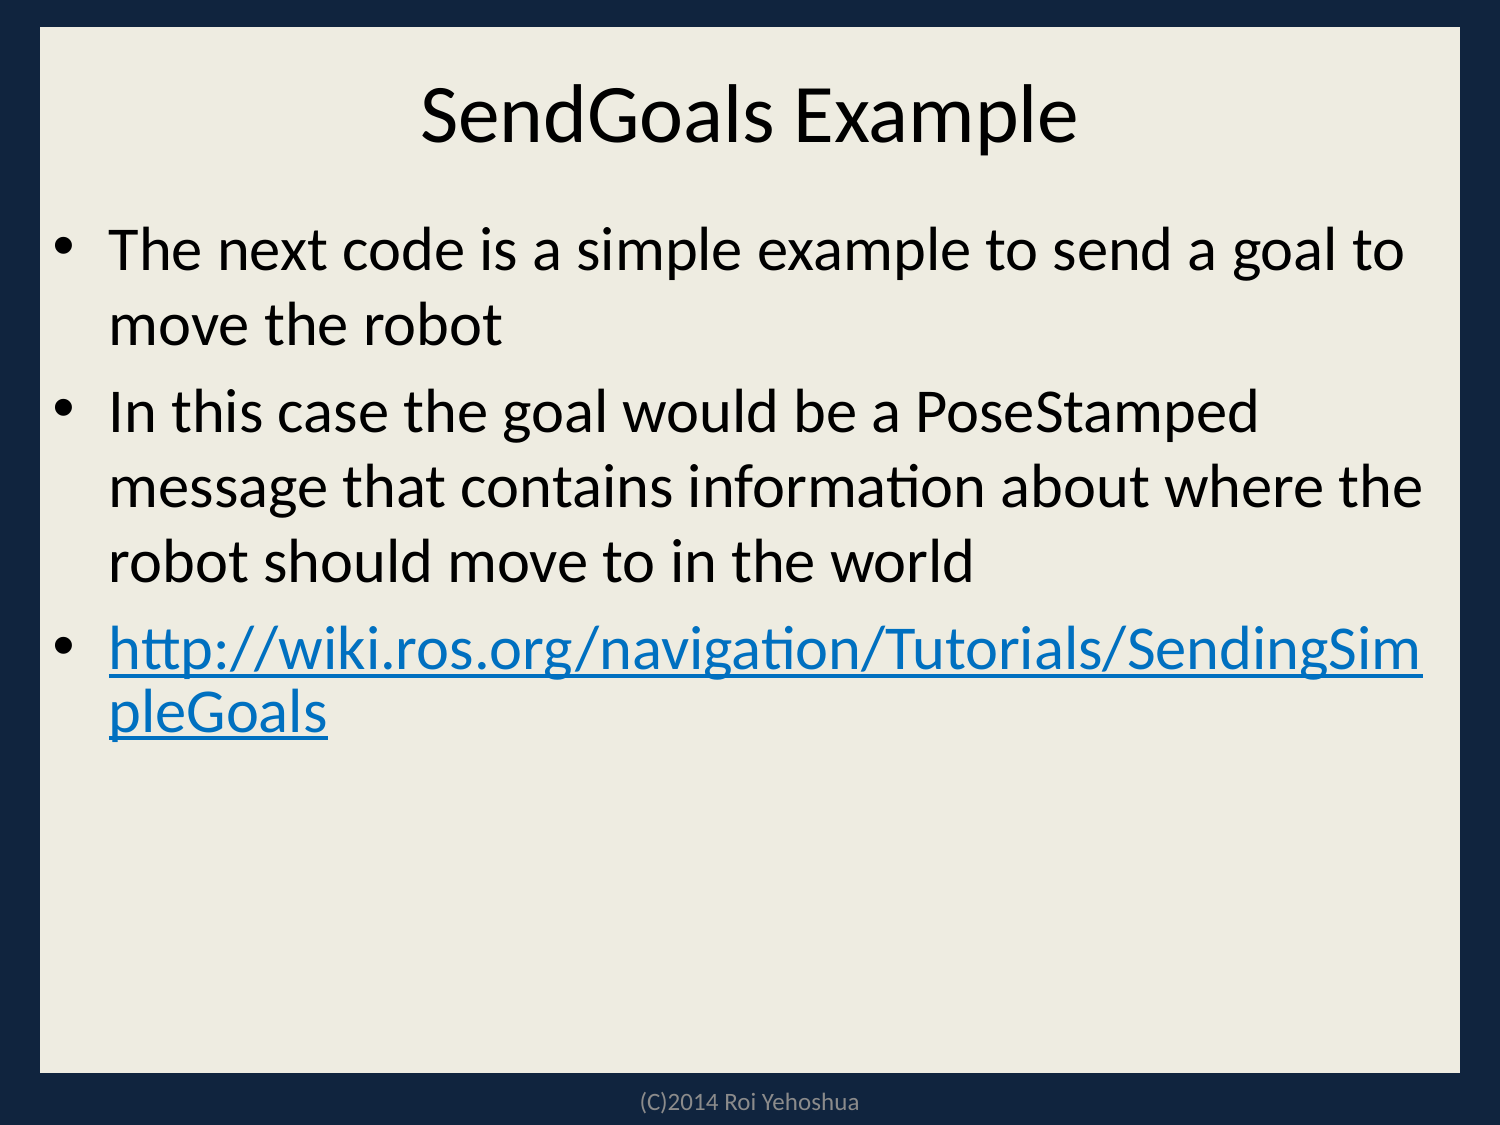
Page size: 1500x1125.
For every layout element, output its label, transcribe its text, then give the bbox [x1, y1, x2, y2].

list The next code is a simple example to send a goal to move the robot In this case the goal would be a PoseStamped message that contains information about where the robot should move to in the world http://wiki.ros.org/navigation/Tutorials/SendingSimpleGoals [37, 200, 1463, 1080]
footer (C)2014 Roi Yehoshua [512, 1074, 988, 1125]
title SendGoals Example [37, 31, 1463, 188]
